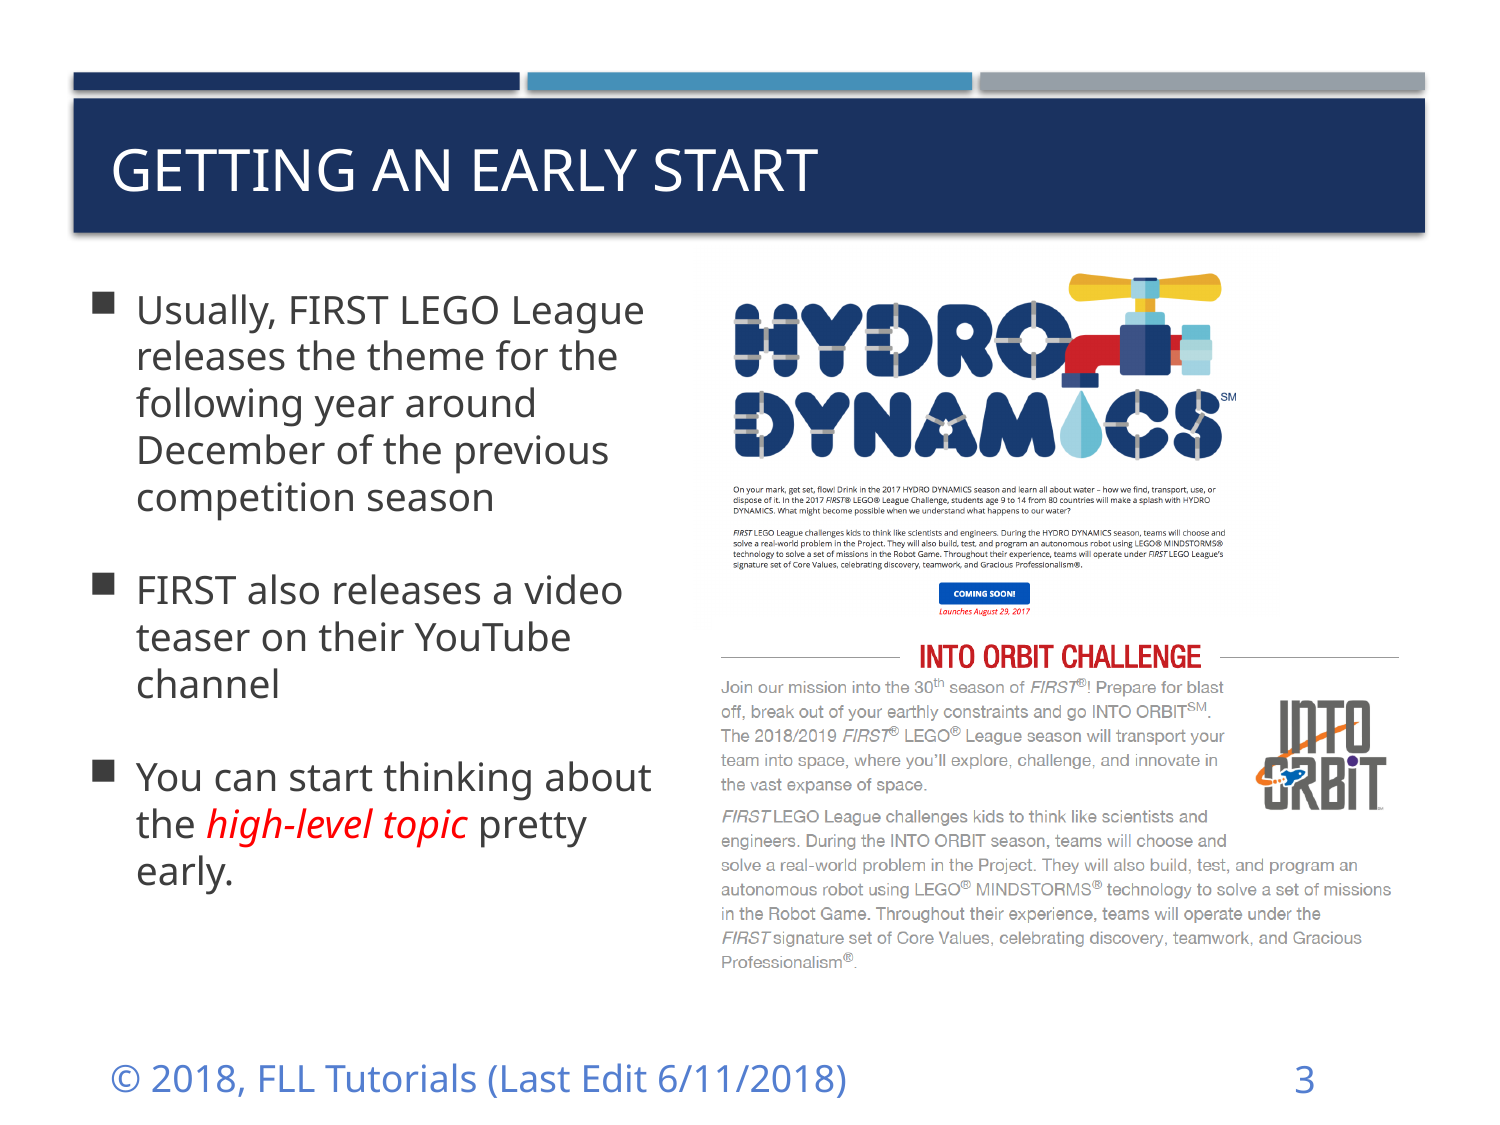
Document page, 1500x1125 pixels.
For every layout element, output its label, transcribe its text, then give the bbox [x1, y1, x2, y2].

slide_number 3 [1279, 1048, 1406, 1109]
title Getting an Early Start [95, 112, 1406, 211]
picture [693, 245, 1407, 990]
list Usually, FIRST LEGO League releases the theme for the following year around December of the previous competition season FIRST also releases a video teaser on their YouTube channel You can start thinking about the high-level topic pretty early. [73, 277, 679, 910]
footer © 2018, FLL Tutorials (Last Edit 6/11/2018) [95, 1047, 895, 1108]
